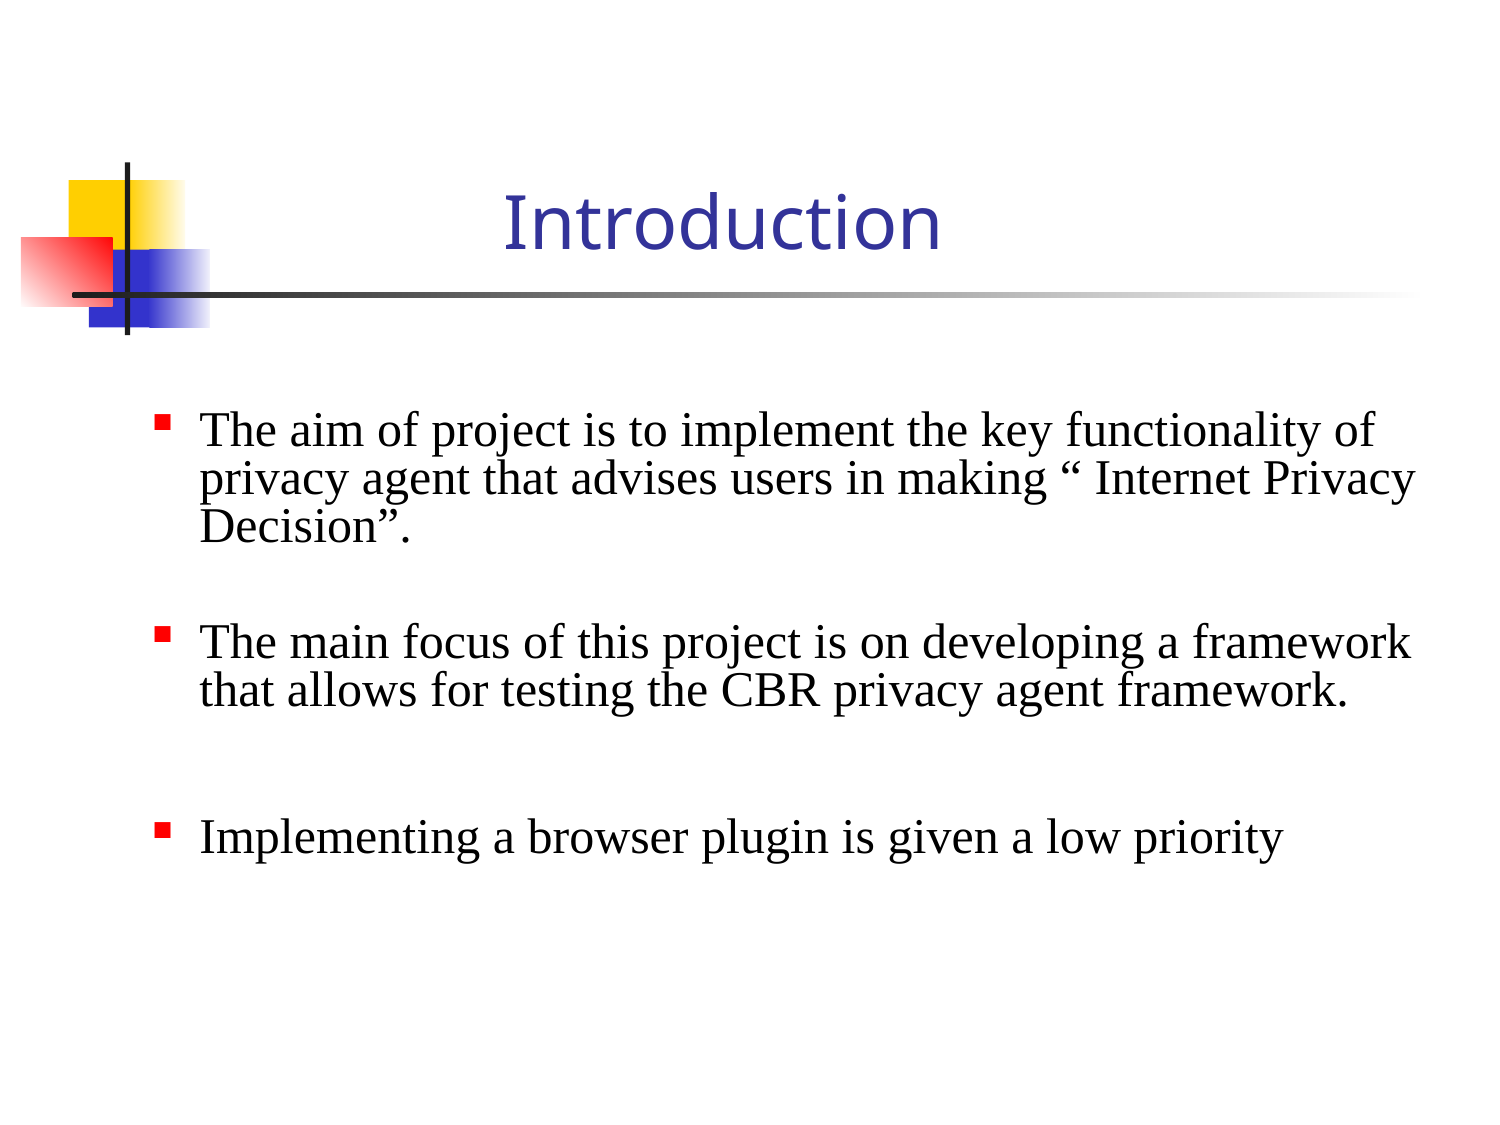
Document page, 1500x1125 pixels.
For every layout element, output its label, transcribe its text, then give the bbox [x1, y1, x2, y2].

title Introduction [188, 34, 1468, 276]
list The aim of project is to implement the key functionality of privacy agent that advises users in making “ Internet Privacy Decision”. The main focus of this project is on developing a framework that allows for testing the CBR privacy agent framework. Implementing a browser plugin is given a low priority [62, 330, 1470, 1007]
